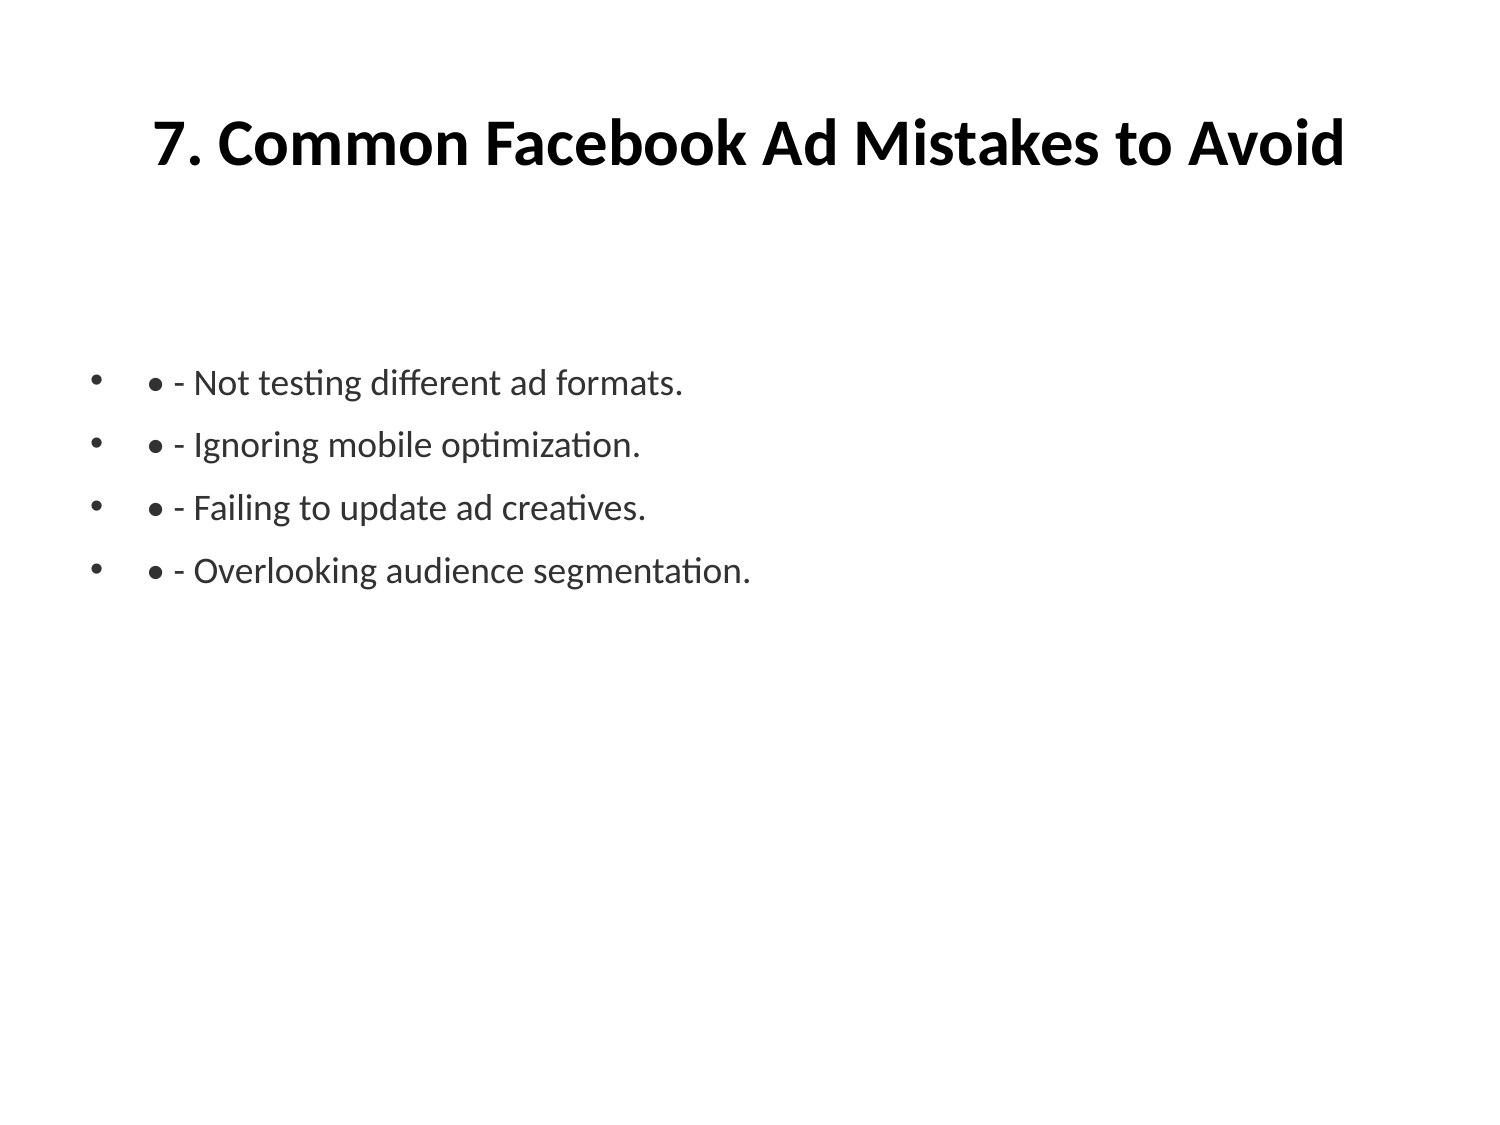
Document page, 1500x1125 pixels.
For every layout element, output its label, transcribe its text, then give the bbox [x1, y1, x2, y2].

title 7. Common Facebook Ad Mistakes to Avoid [75, 45, 1425, 233]
list • - Not testing different ad formats. • - Ignoring mobile optimization. • - Failing to update ad creatives. • - Overlooking audience segmentation. [75, 262, 1425, 1005]
